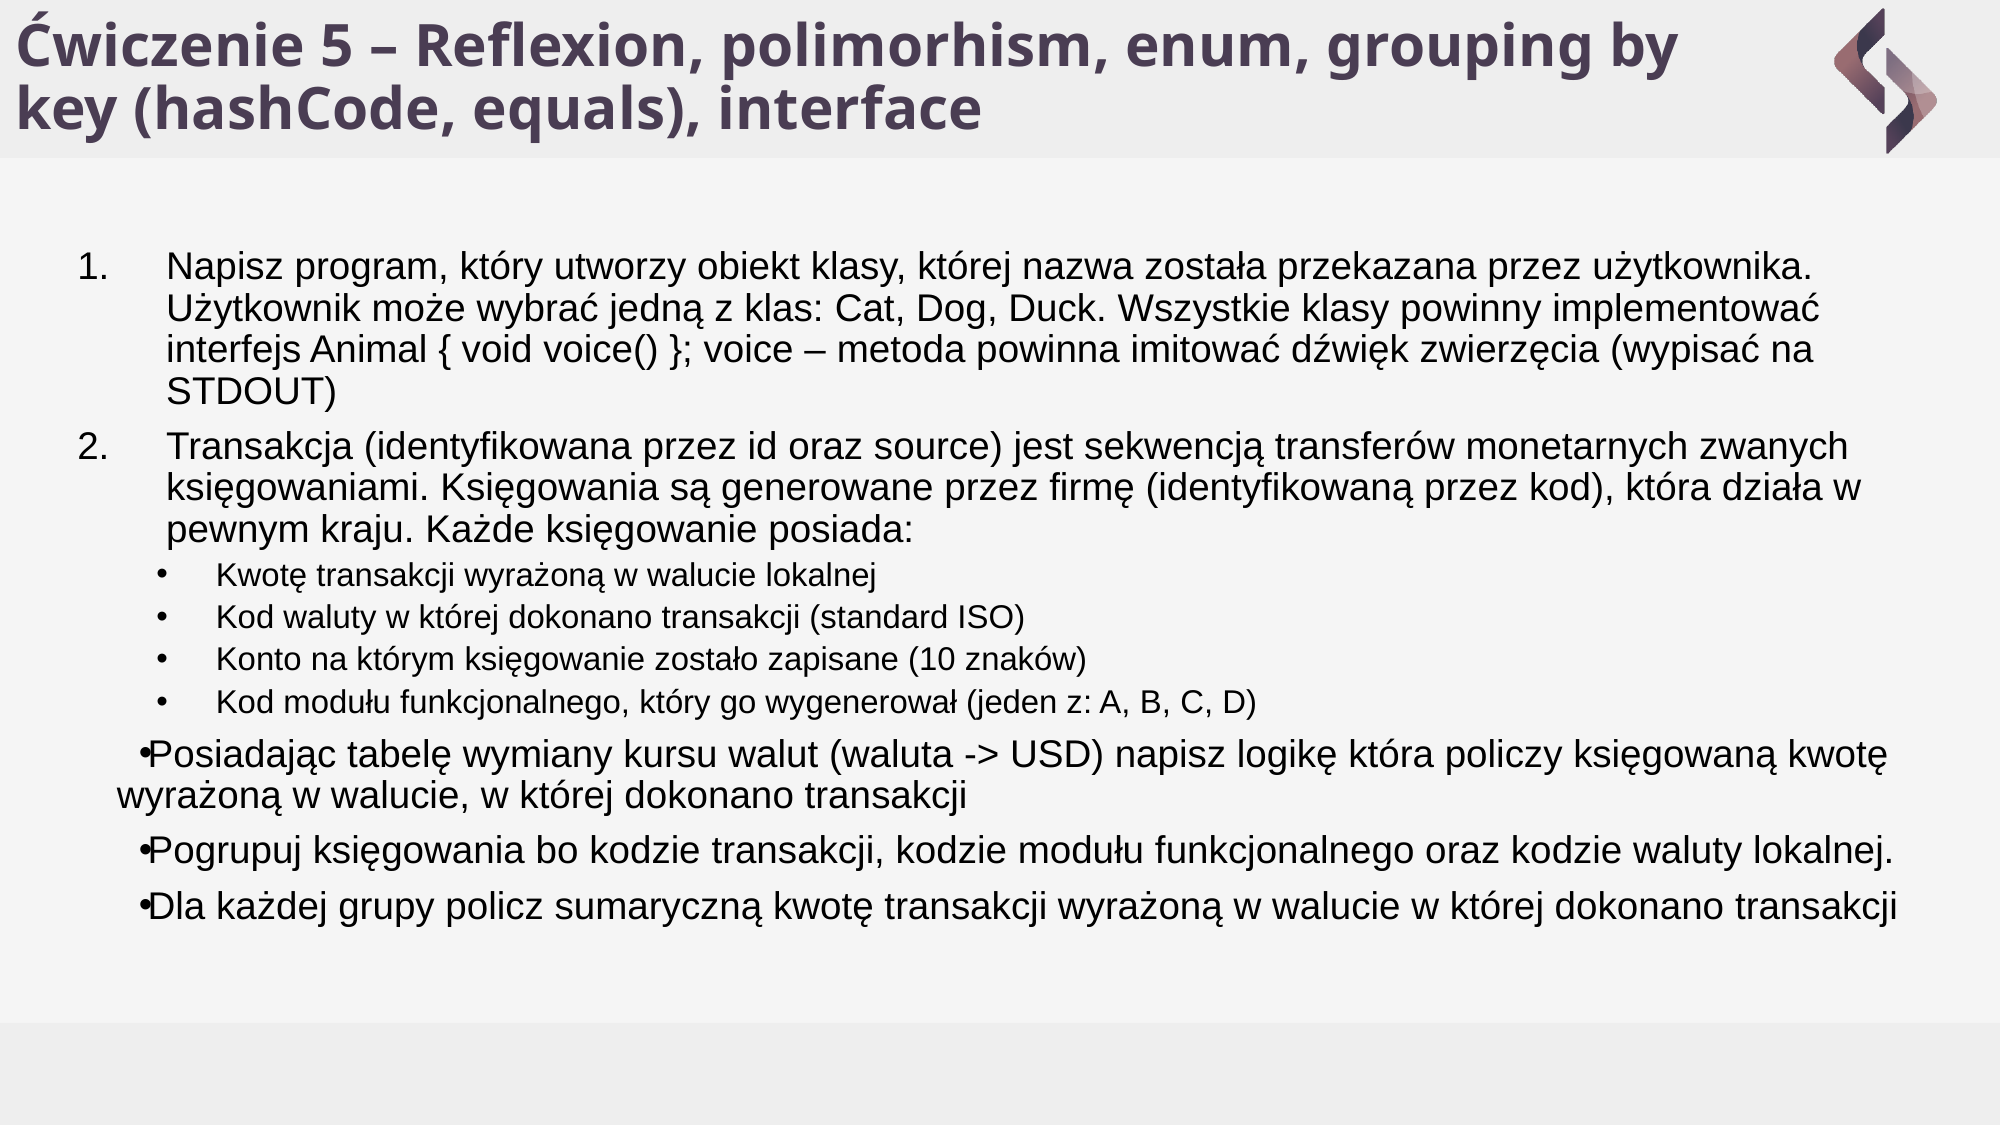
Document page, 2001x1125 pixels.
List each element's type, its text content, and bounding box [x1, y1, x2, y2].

picture [1787, 0, 2001, 166]
list Napisz program, który utworzy obiekt klasy, której nazwa została przekazana przez użytkownika. Użytkownik może wybrać jedną z klas: Cat, Dog, Duck. Wszystkie klasy powinny implementować interfejs Animal { void voice() }; voice – metoda powinna imitować dźwięk zwierzęcia (wypisać na STDOUT) Transakcja (identyfikowana przez id oraz source) jest sekwencją transferów monetarnych zwanych księgowaniami. Księgowania są generowane przez firmę (identyfikowaną przez kod), która działa w pewnym kraju. Każde księgowanie posiada: Kwotę transakcji wyrażoną w walucie lokalnej Kod waluty w której dokonano transakcji (standard ISO) Konto na którym księgowanie zostało zapisane (10 znaków) Kod modułu funkcjonalnego, który go wygenerował (jeden z: A, B, C, D) Posiadając tabelę wymiany kursu walut (waluta -> USD) napisz logikę która policzy księgowaną kwotę wyrażoną w walucie, w której dokonano transakcji Pogrupuj księgowania bo kodzie transakcji, kodzie modułu funkcjonalnego oraz kodzie waluty lokalnej. Dla każdej grupy policz sumaryczną kwotę transakcji wyrażoną w walucie w której dokonano transakcji [62, 231, 1922, 946]
title Ćwiczenie 5 – Reflexion, polimorhism, enum, grouping by key (hashCode, equals), interface [0, 0, 1788, 158]
